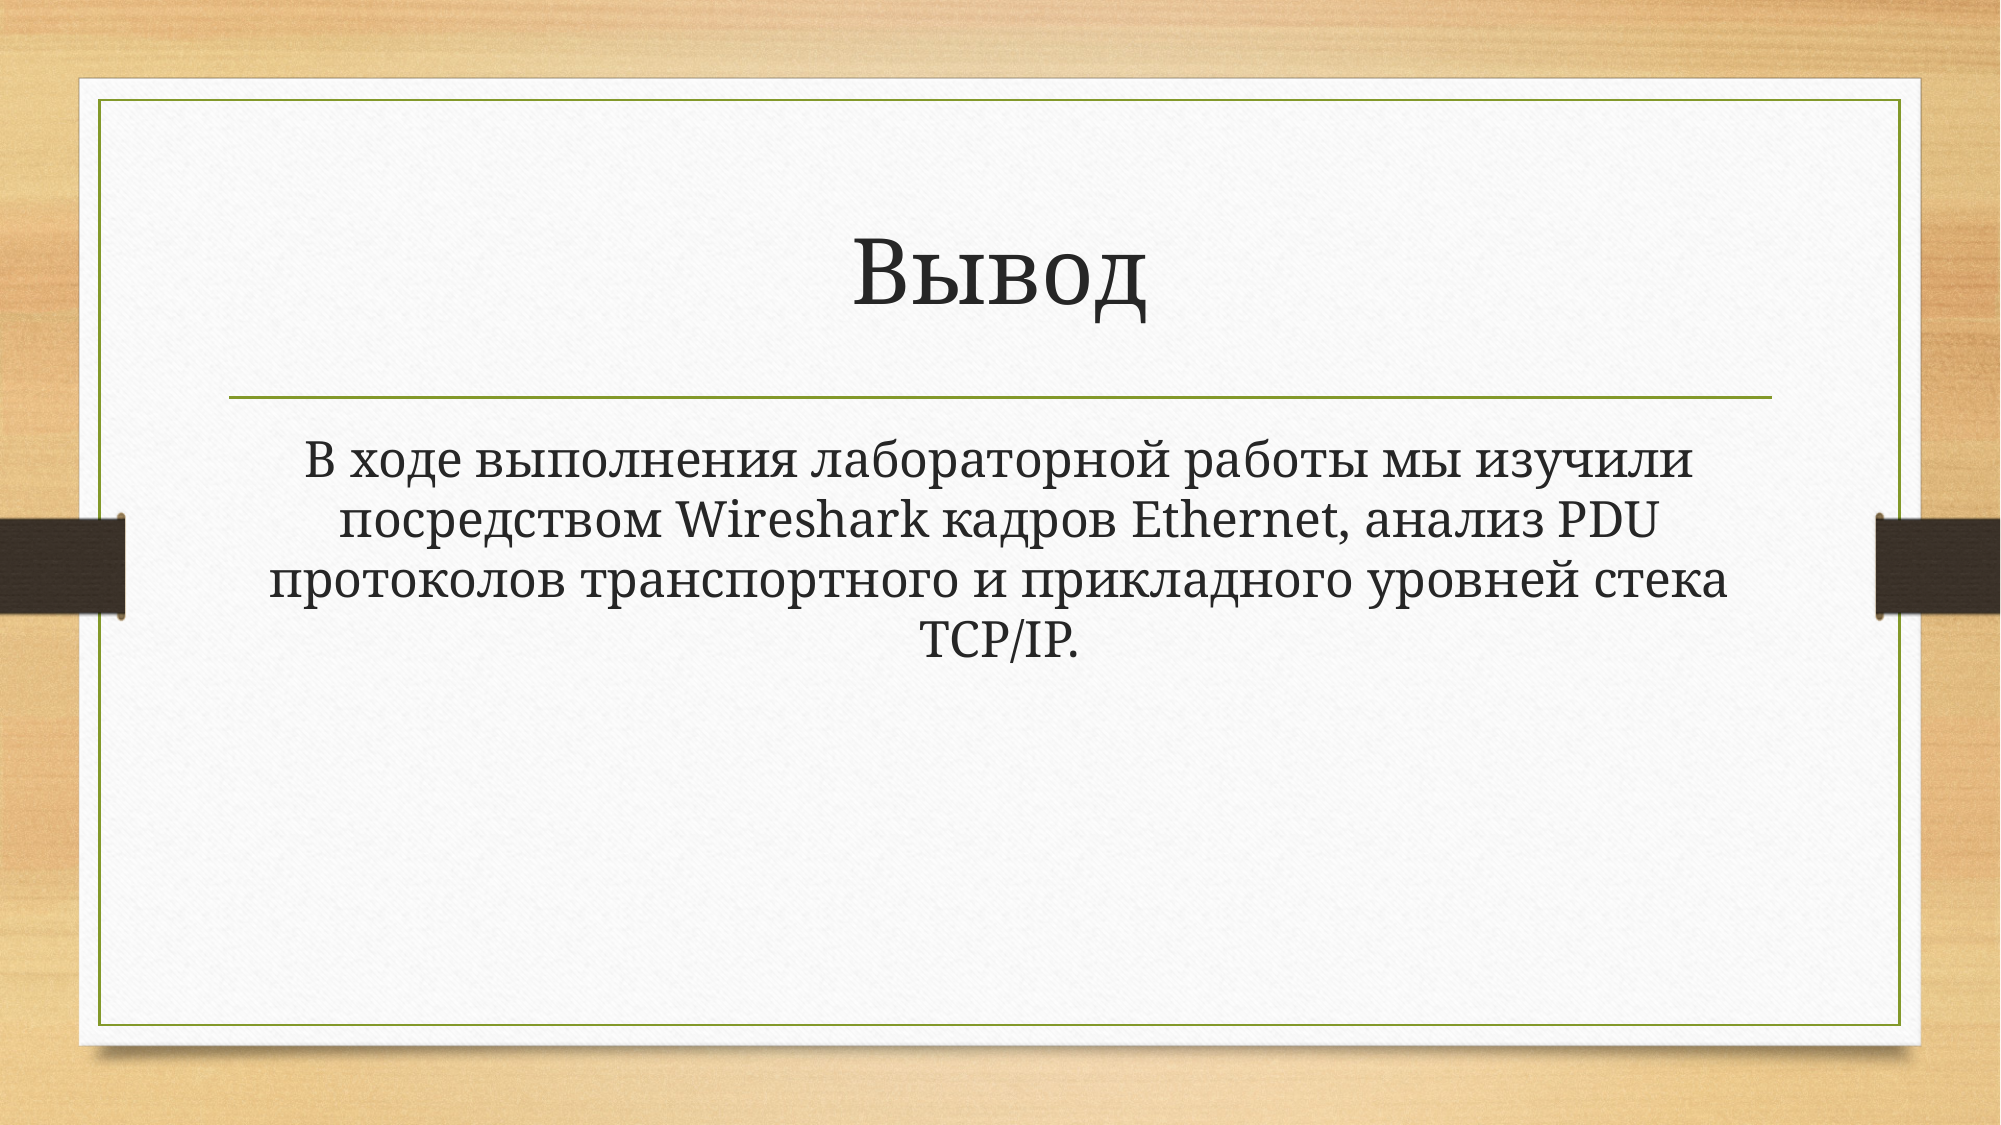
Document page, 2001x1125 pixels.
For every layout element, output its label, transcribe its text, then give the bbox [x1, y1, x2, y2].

title Вывод [212, 161, 1788, 375]
picture [0, 0, 2001, 1125]
list В ходе выполнения лабораторной работы мы изучили посредством Wireshark кадров Ethernet, анализ PDU протоколов транспортного и прикладного уровней стека TCP/IP. [212, 419, 1788, 964]
